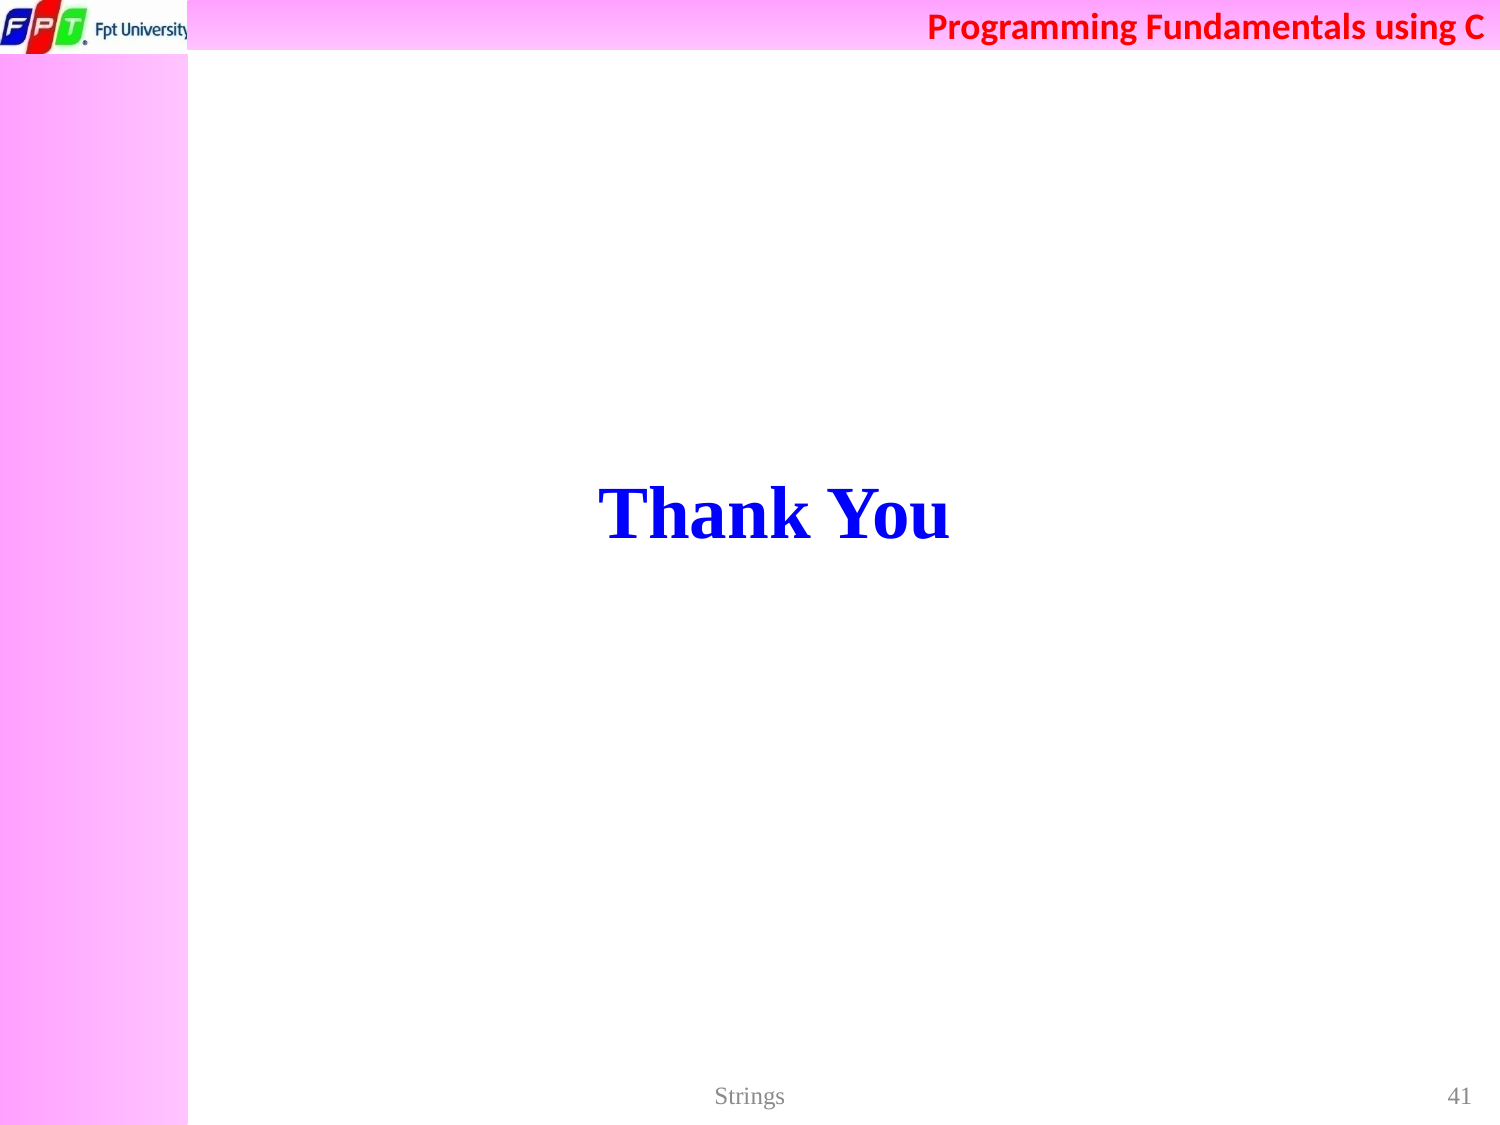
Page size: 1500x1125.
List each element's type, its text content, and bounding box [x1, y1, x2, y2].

picture [0, 0, 191, 54]
slide_number 41 [1137, 1074, 1488, 1116]
footer Strings [512, 1074, 988, 1116]
title Thank You [125, 462, 1425, 555]
